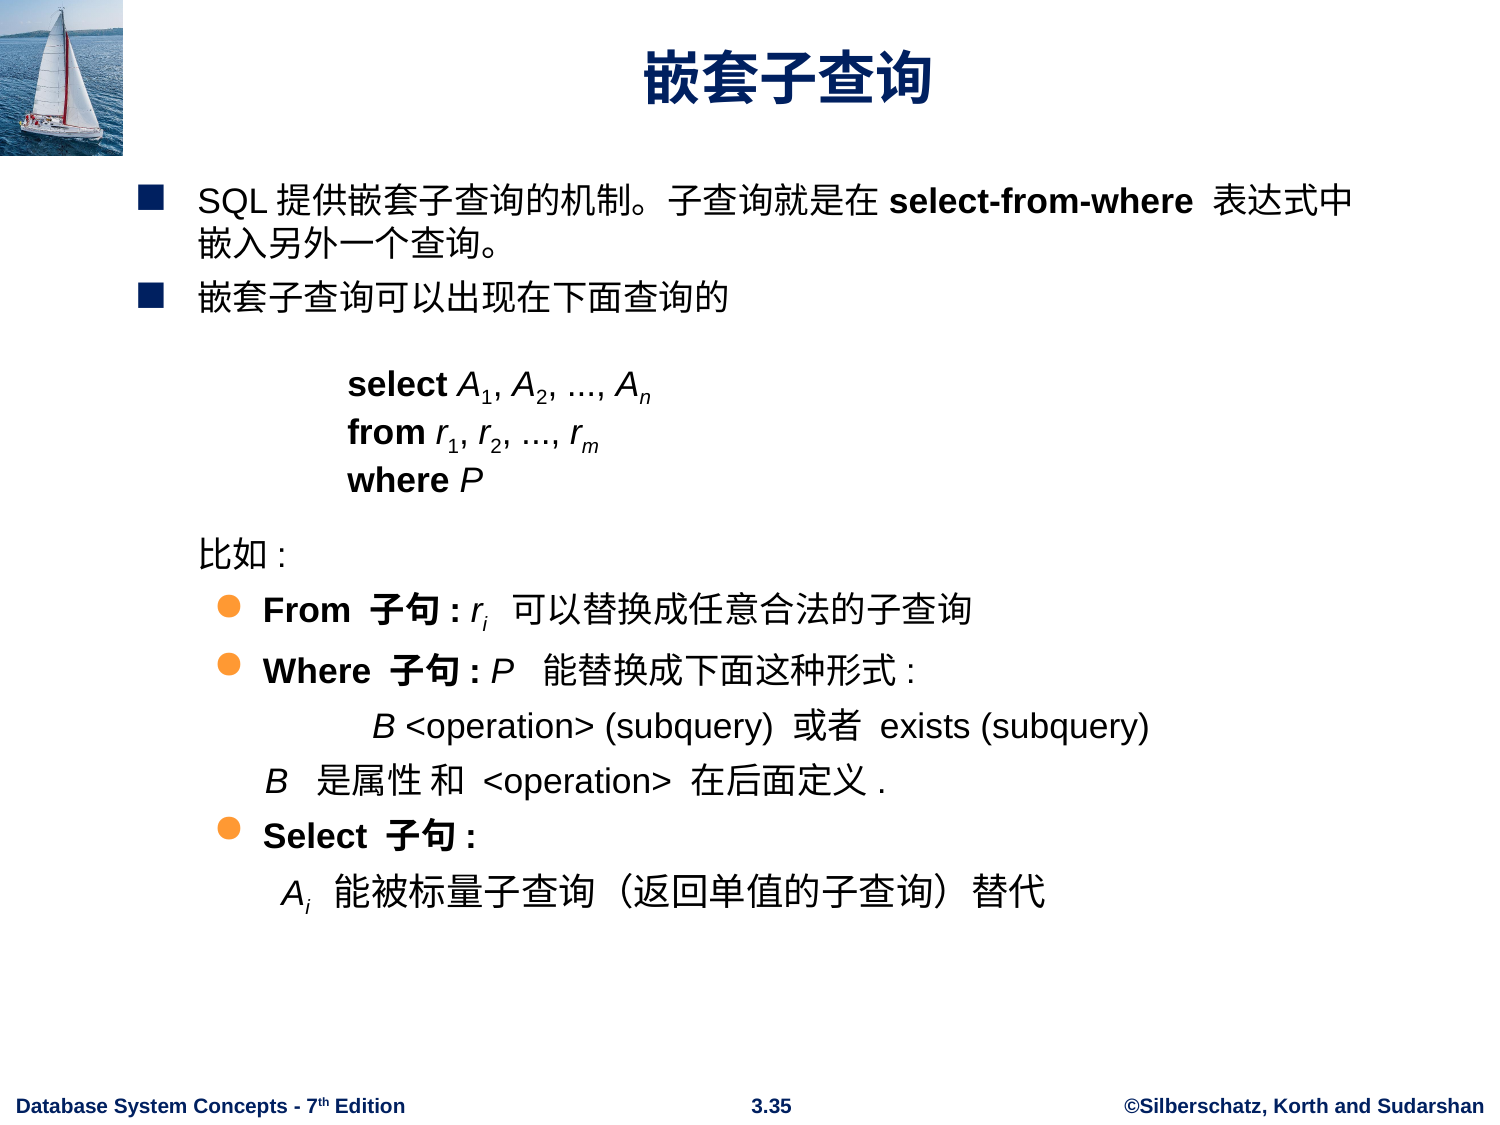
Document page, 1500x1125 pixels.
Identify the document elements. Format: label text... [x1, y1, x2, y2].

title 嵌套子查询 [125, 18, 1452, 120]
list SQL提供嵌套子查询的机制。子查询就是在select-from-where 表达式中嵌入另外一个查询。 嵌套子查询可以出现在下面查询的 select A1, A2, ..., An from r1, r2, ..., rm where P 比如: From 子句: ri 可以替换成任意合法的子查询 Where 子句: P 能替换成下面这种形式: B <operation> (subquery) 或者 exists (subquery) B 是属性 和 <operation> 在后面定义. Select 子句: Ai 能被标量子查询（返回单值的子查询）替代 [126, 170, 1382, 978]
picture [0, 0, 123, 156]
